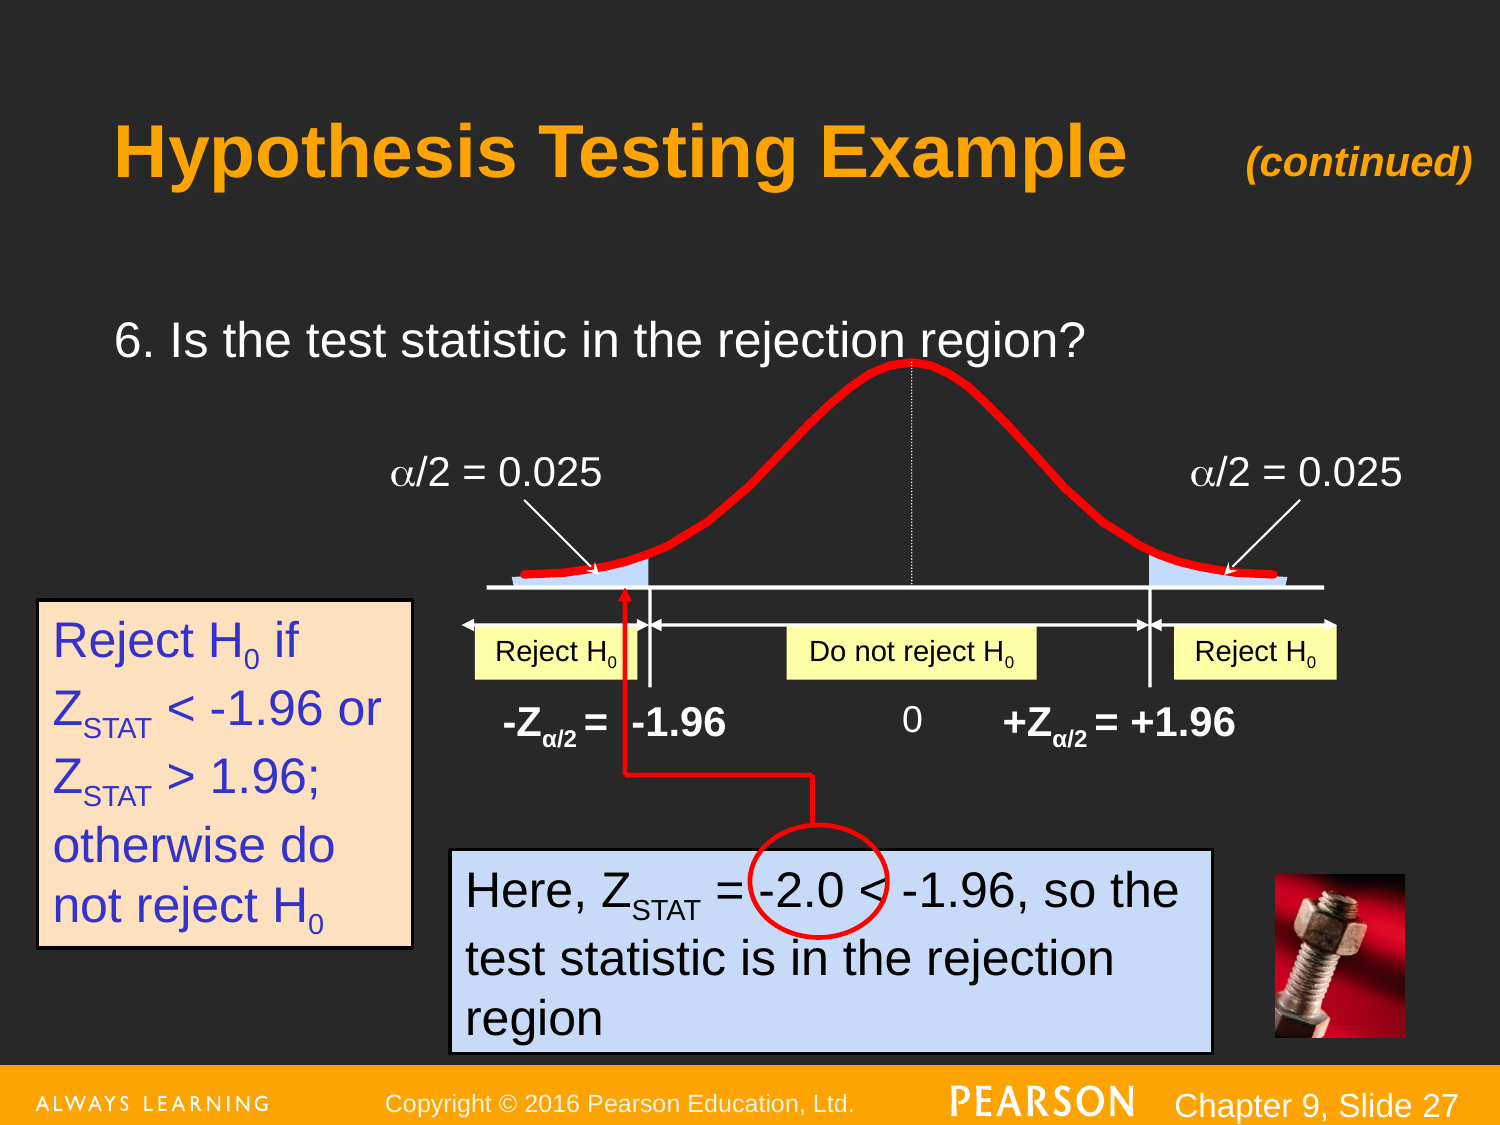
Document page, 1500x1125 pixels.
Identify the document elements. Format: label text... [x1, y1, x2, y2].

title Hypothesis Testing Example [99, 37, 1400, 200]
text_box [912, 362, 1274, 575]
text_box [650, 618, 1149, 632]
text_box -Zα/2 = -1.96 [626, 687, 763, 760]
text_box /2 = 0.025 [375, 437, 638, 502]
text_box +Zα/2 = +1.96 [987, 687, 1275, 760]
text_box [524, 362, 911, 575]
text_box [586, 561, 600, 575]
text_box 0 [874, 687, 950, 748]
text_box Reject H0 [1174, 626, 1337, 680]
text_box [626, 618, 650, 632]
text_box -Zα/2 = -1.96 [487, 687, 624, 760]
text_box [1151, 618, 1337, 632]
text_box Reject H0 if ZSTAT < -1.96 or ZSTAT > 1.96; otherwise do not reject H0 [37, 599, 413, 948]
list 6. Is the test statistic in the rejection region? [99, 299, 1425, 1044]
text_box (continued) [1230, 126, 1489, 192]
picture [1274, 874, 1405, 1038]
text_box Here, ZSTAT = -2.0 < -1.96, so the test statistic is in the rejection region [449, 849, 1213, 1054]
text_box [511, 555, 649, 587]
text_box [1224, 561, 1238, 575]
text_box [461, 618, 624, 632]
text_box [618, 587, 632, 775]
text_box /2 = 0.025 [1175, 437, 1438, 502]
text_box [749, 825, 888, 938]
